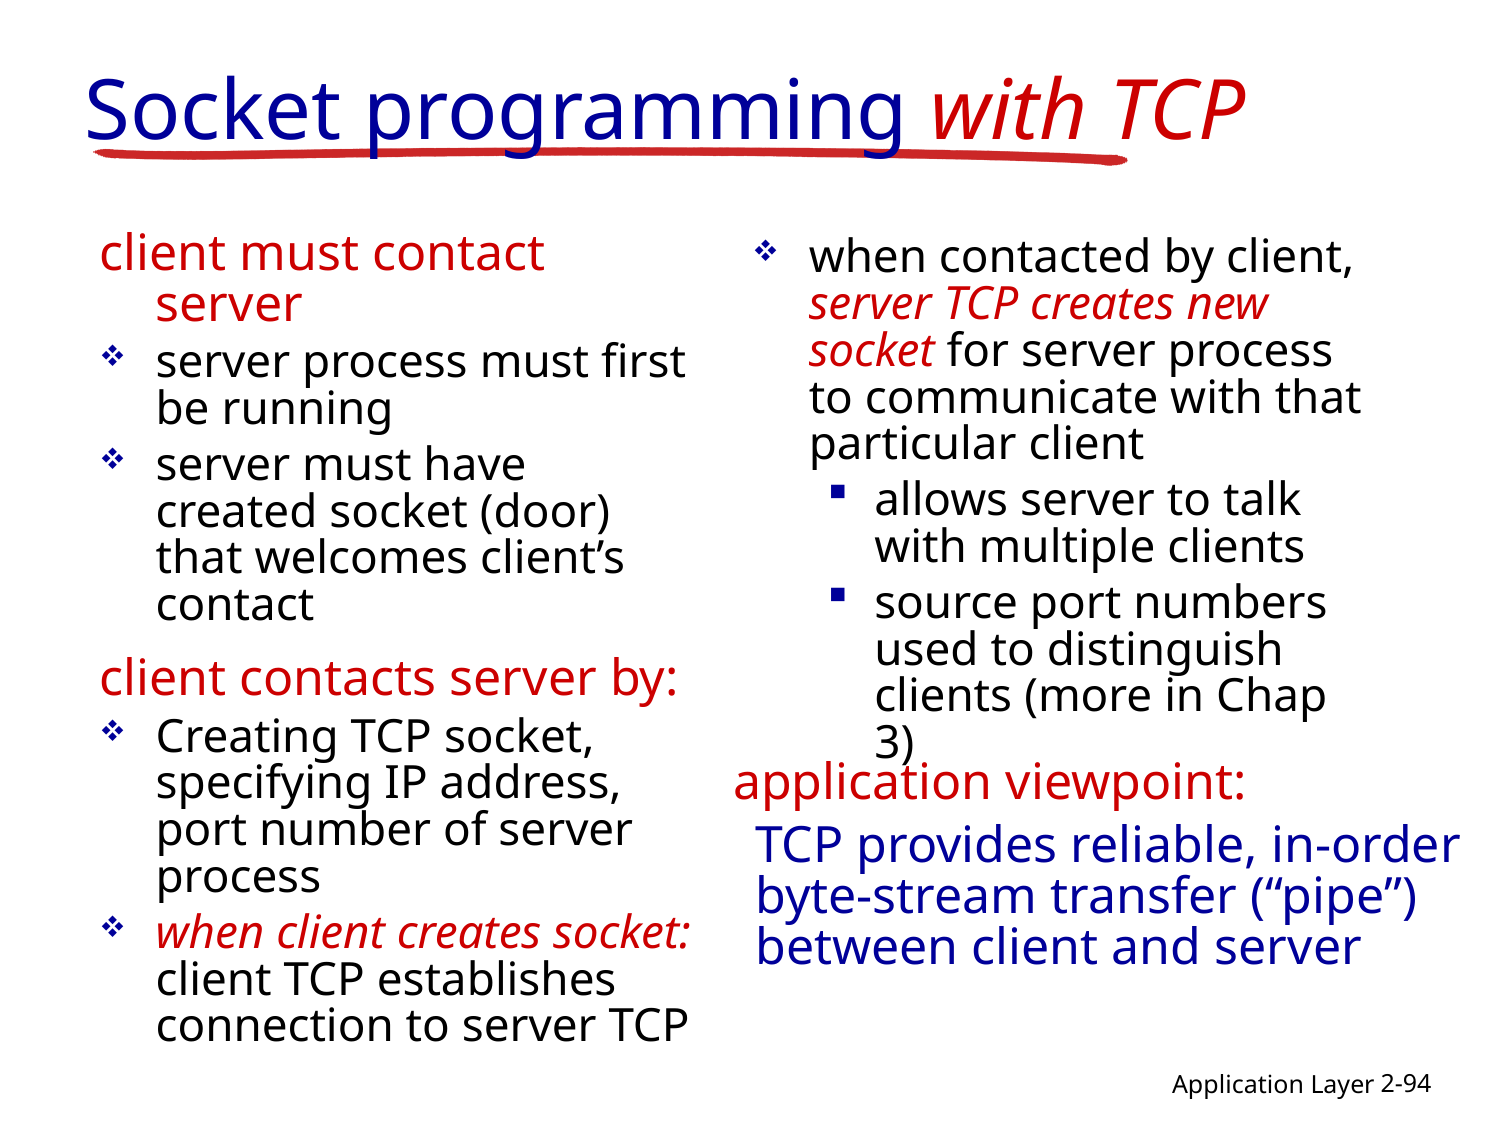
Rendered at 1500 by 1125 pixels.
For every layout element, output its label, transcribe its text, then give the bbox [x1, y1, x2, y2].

footer Application Layer [914, 1060, 1391, 1109]
list client must contact server server process must first be running server must have created socket (door) that welcomes client’s contact client contacts server by: Creating TCP socket, specifying IP address, port number of server process when client creates socket: client TCP establishes connection to server TCP [84, 221, 710, 985]
list when contacted by client, server TCP creates new socket for server process to communicate with that particular client allows server to talk with multiple clients source port numbers used to distinguish clients (more in Chap 3) [737, 227, 1388, 721]
picture [89, 142, 1140, 172]
slide_number 2-94 [1365, 1059, 1477, 1106]
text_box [755, 741, 1226, 818]
text_box TCP provides reliable, in-order byte-stream transfer (“pipe”) between client and server [740, 814, 1476, 983]
title Socket programming with TCP [69, 32, 1345, 181]
